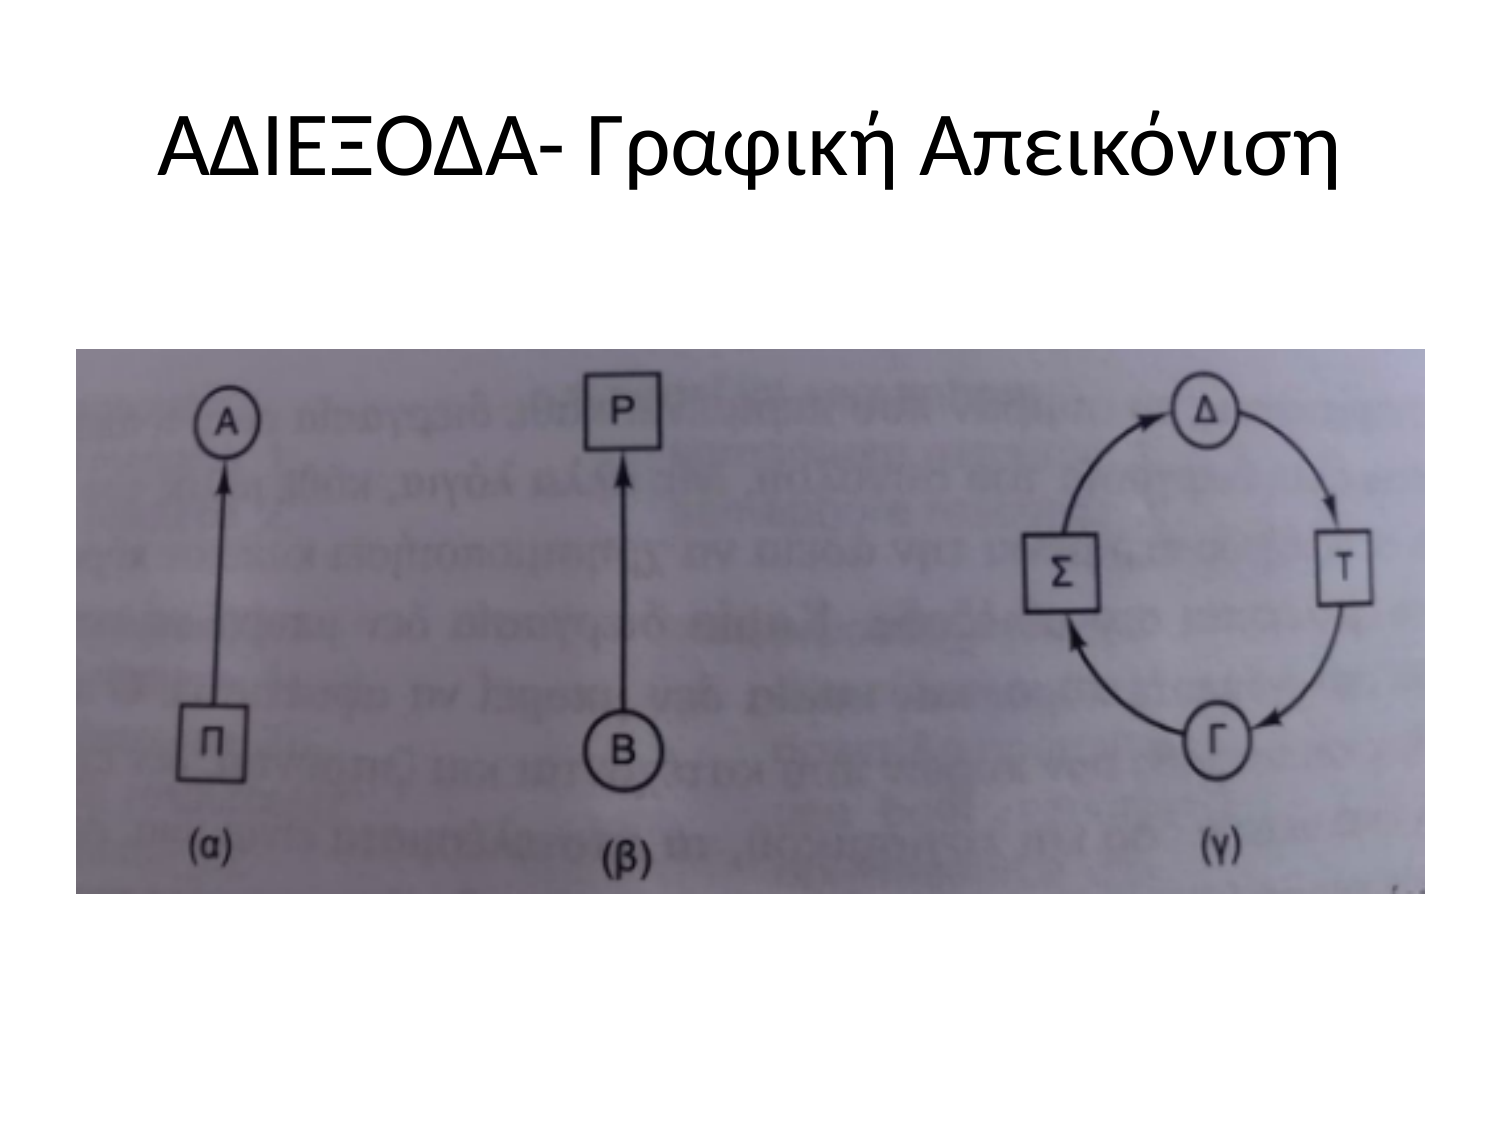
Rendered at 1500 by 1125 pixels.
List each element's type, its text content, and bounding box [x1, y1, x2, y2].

title ΑΔΙΕΞΟΔΑ- Γραφική Απεικόνιση [75, 45, 1425, 233]
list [76, 349, 1425, 894]
